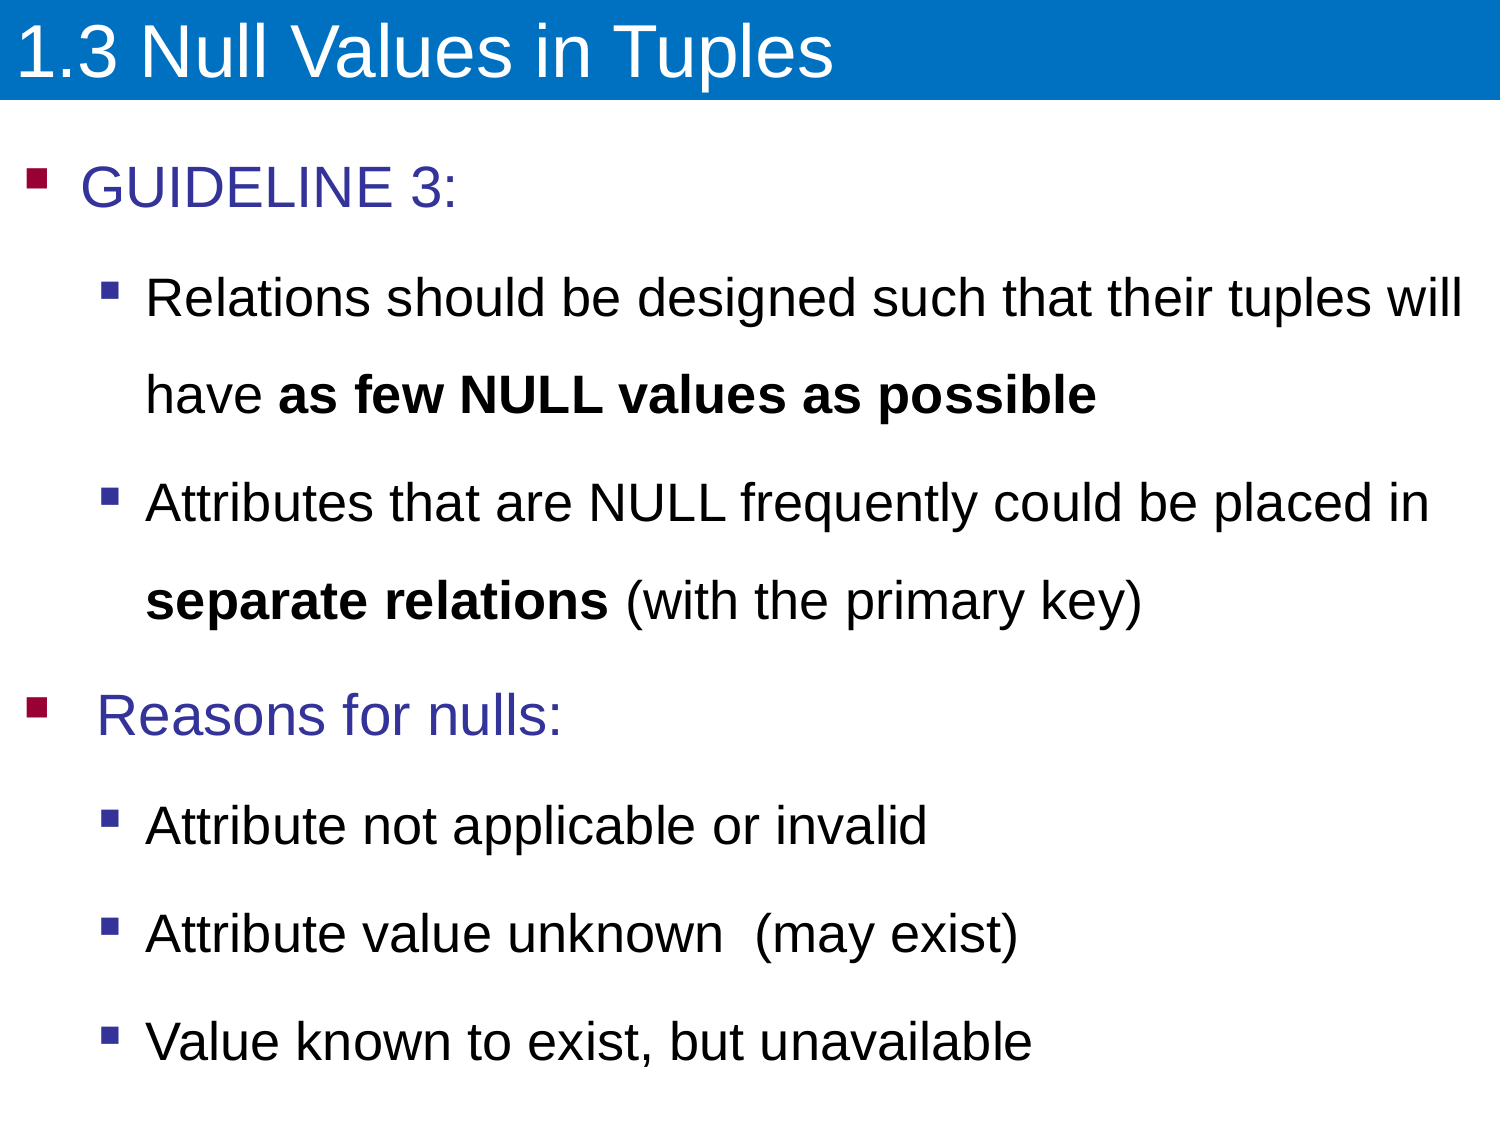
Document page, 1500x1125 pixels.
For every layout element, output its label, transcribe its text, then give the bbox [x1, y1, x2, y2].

list GUIDELINE 3: Relations should be designed such that their tuples will have as few NULL values as possible Attributes that are NULL frequently could be placed in separate relations (with the primary key) Reasons for nulls: Attribute not applicable or invalid Attribute value unknown (may exist) Value known to exist, but unavailable [8, 106, 1493, 1119]
title 1.3 Null Values in Tuples [0, 0, 1500, 100]
